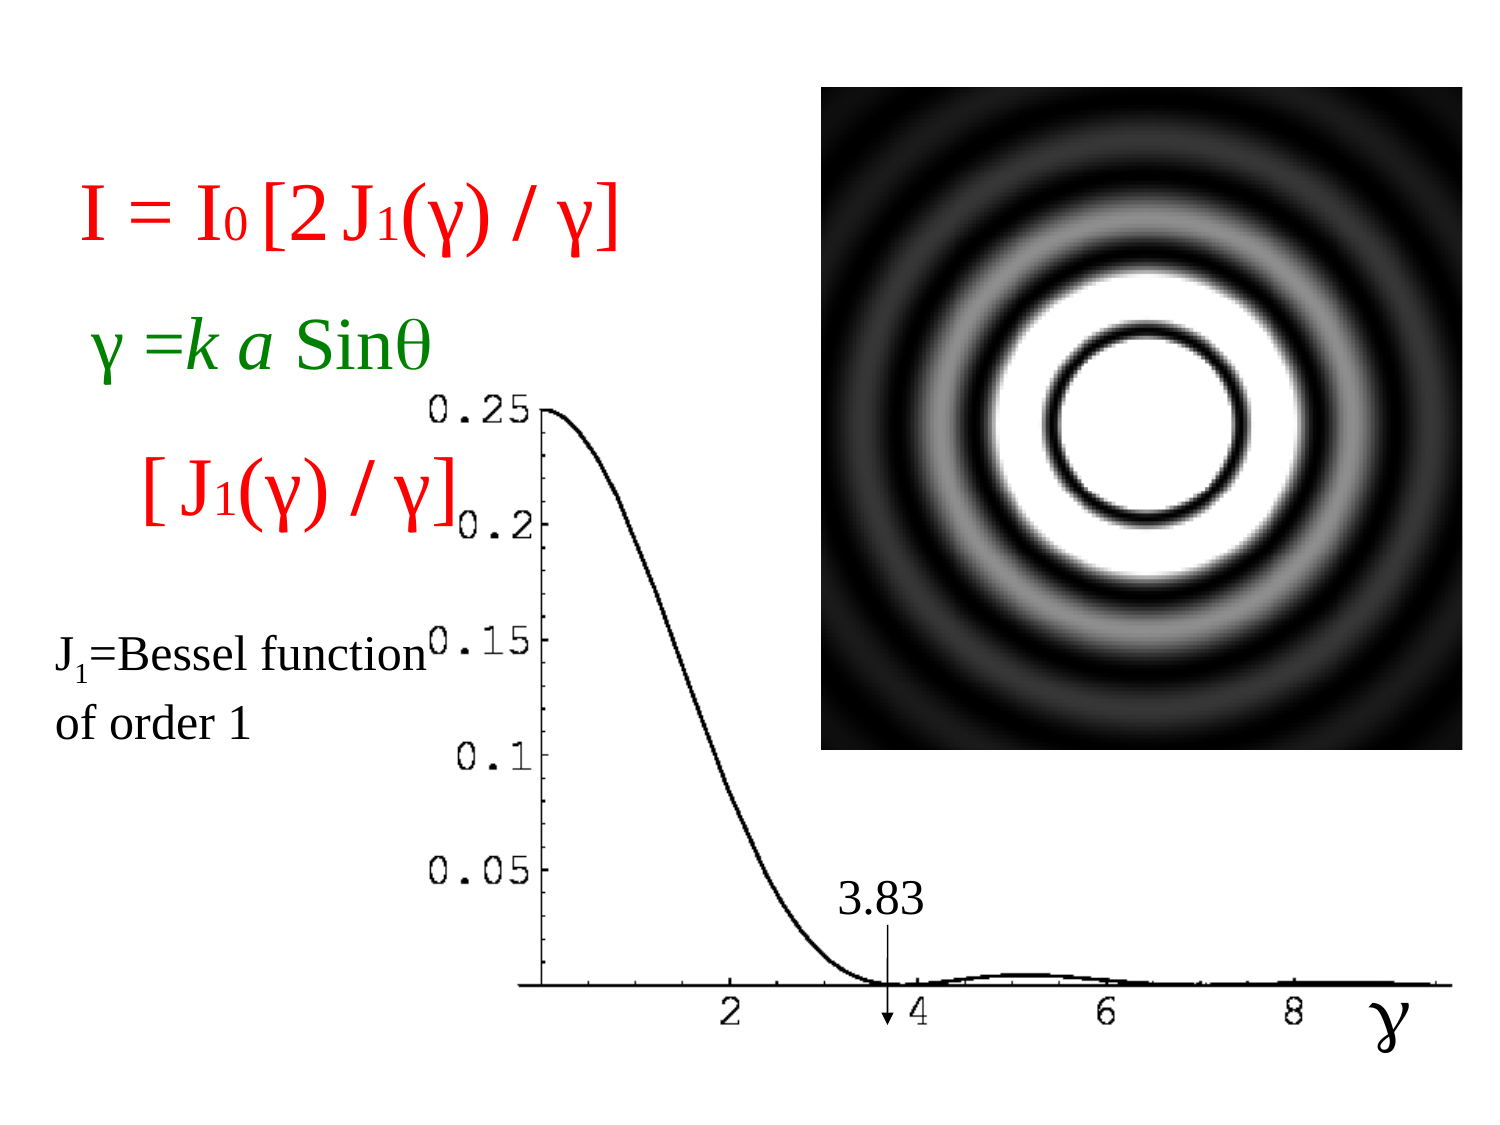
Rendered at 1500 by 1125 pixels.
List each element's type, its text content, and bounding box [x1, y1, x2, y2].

text_box I = I0 [2 J1(γ) / γ] [64, 149, 637, 265]
text_box γ =k a Sinq [76, 287, 448, 393]
text_box g [1354, 1049, 1427, 1061]
text_box [ J1(γ) / γ] [125, 425, 403, 540]
text_box J1=Bessel function of order 1 [40, 613, 403, 757]
picture [408, 87, 1463, 1040]
